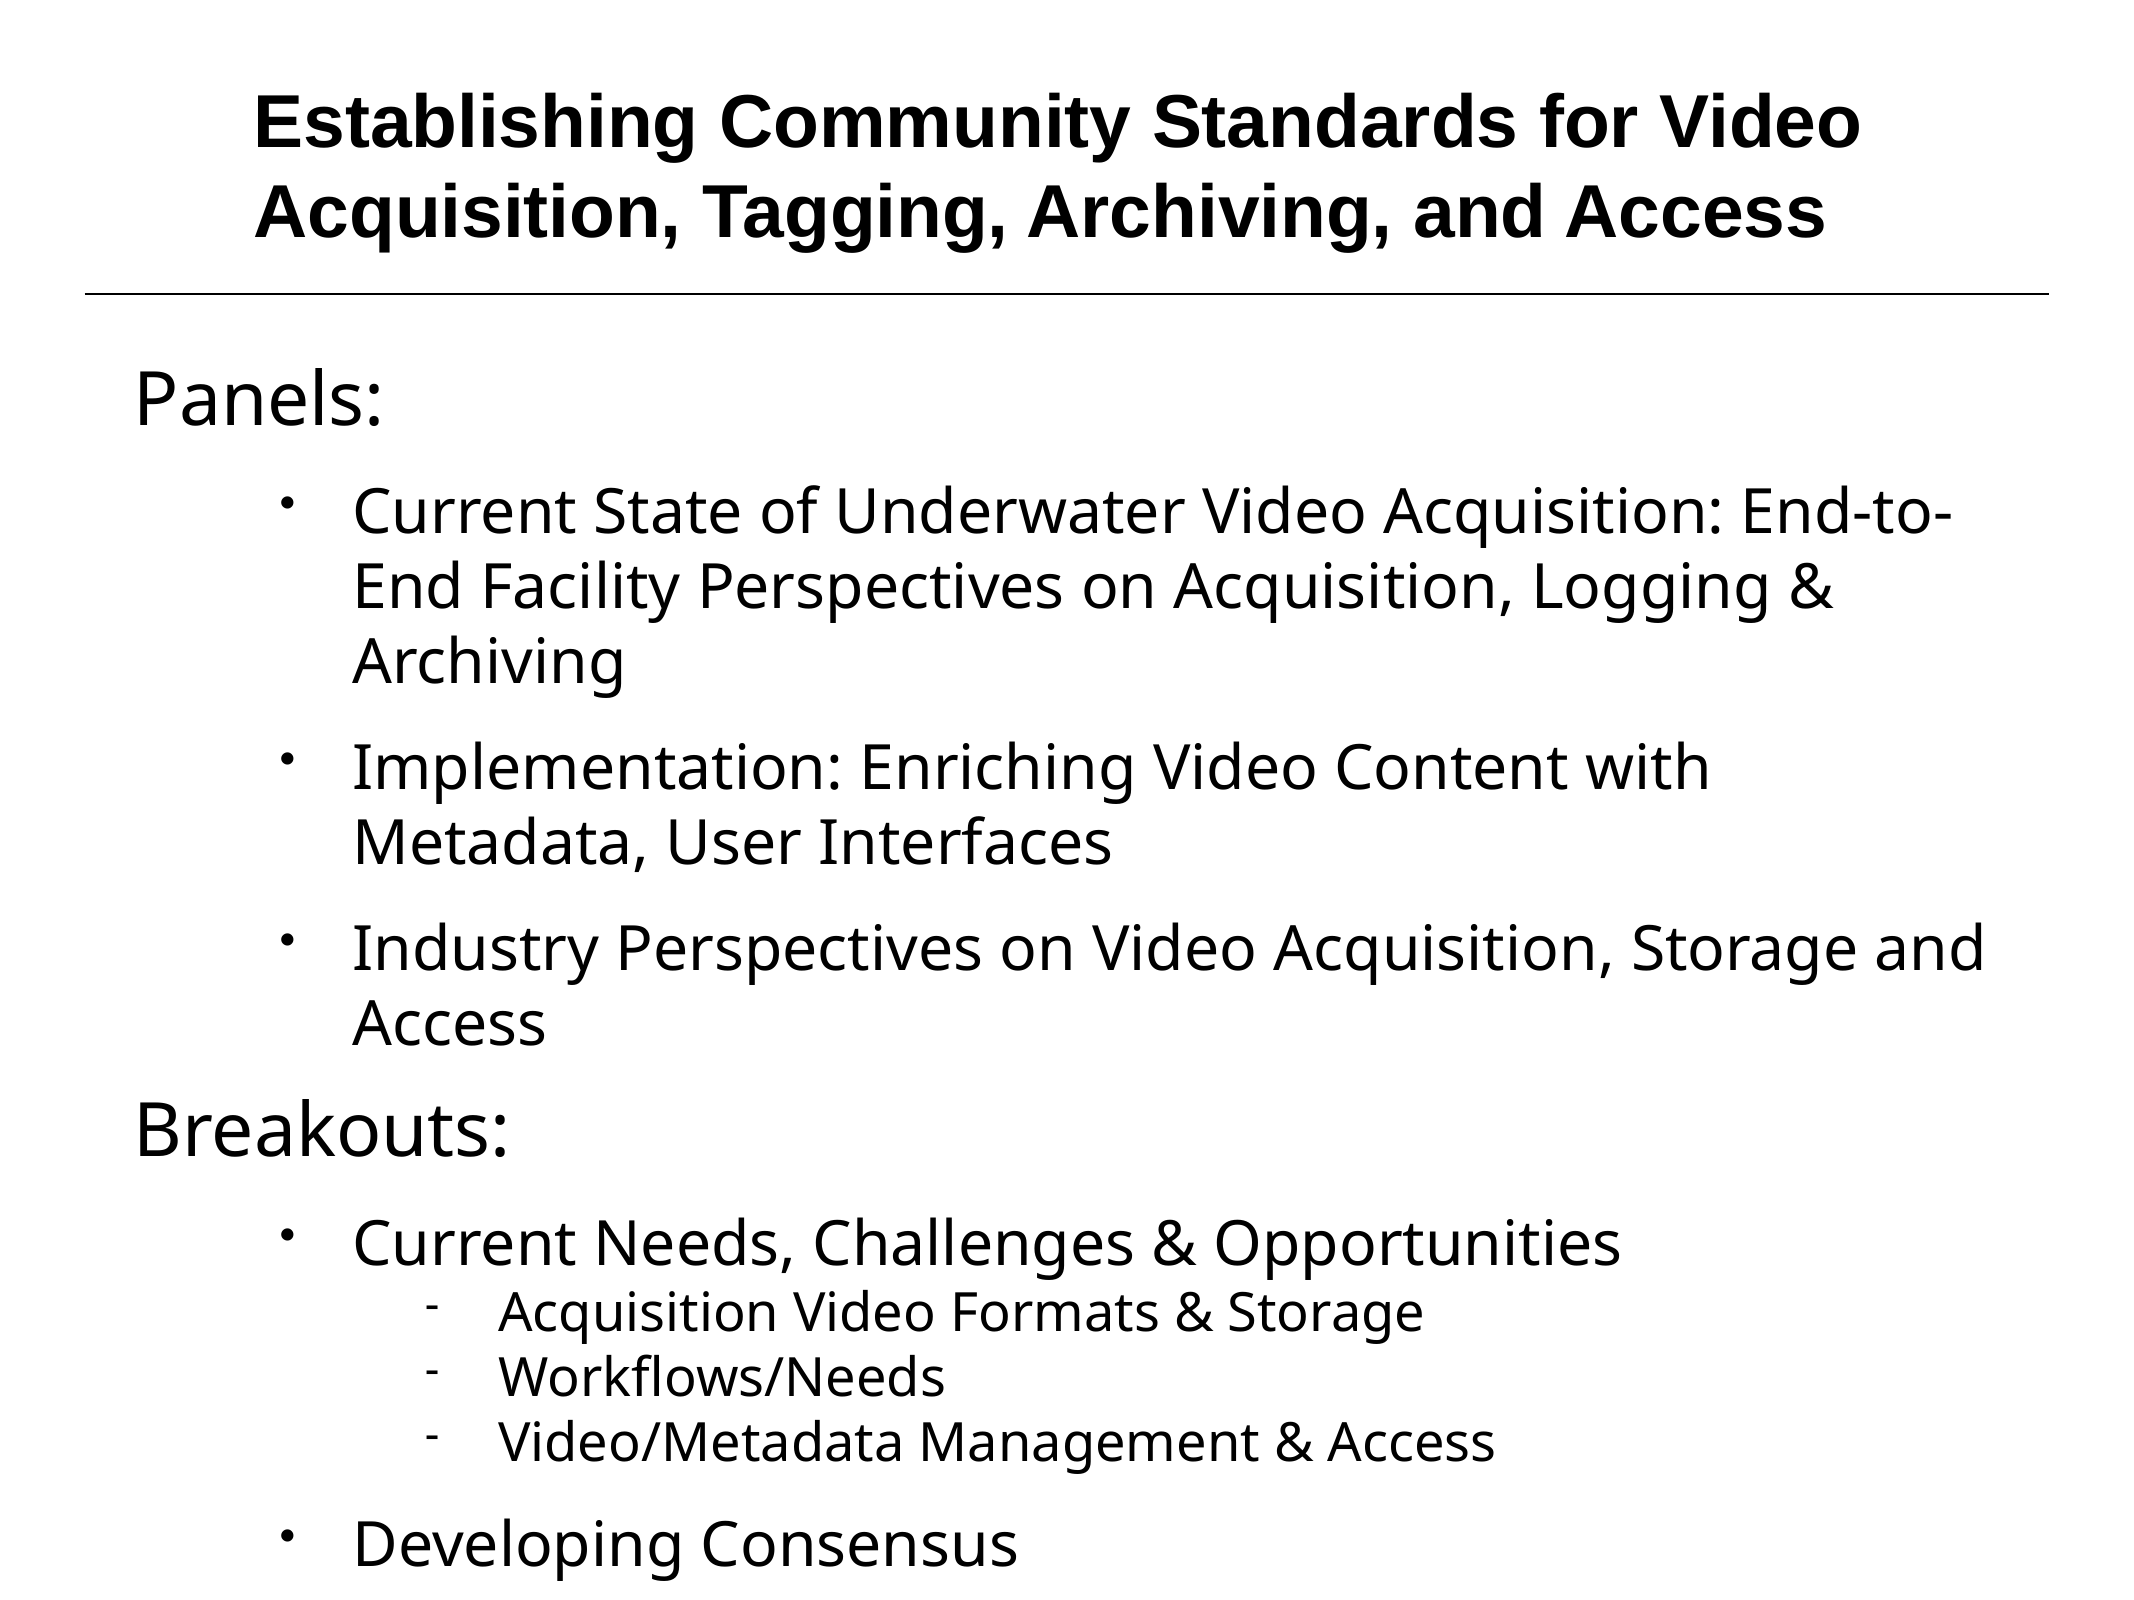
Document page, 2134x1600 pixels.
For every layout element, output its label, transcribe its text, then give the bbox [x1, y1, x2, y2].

text_box Establishing Community Standards for Video Acquisition, Tagging, Archiving, and Access [245, 63, 1889, 261]
text_box Panels: Current State of Underwater Video Acquisition: End-to-End Facility Perspectives on Acquisition, Logging & Archiving Implementation: Enriching Video Content with Metadata, User Interfaces Industry Perspectives on Video Acquisition, Storage and Access Breakouts: Current Needs, Challenges & Opportunities Acquisition Video Formats & Storage Workflows/Needs Video/Metadata Management & Access Developing Consensus [125, 341, 2008, 1587]
